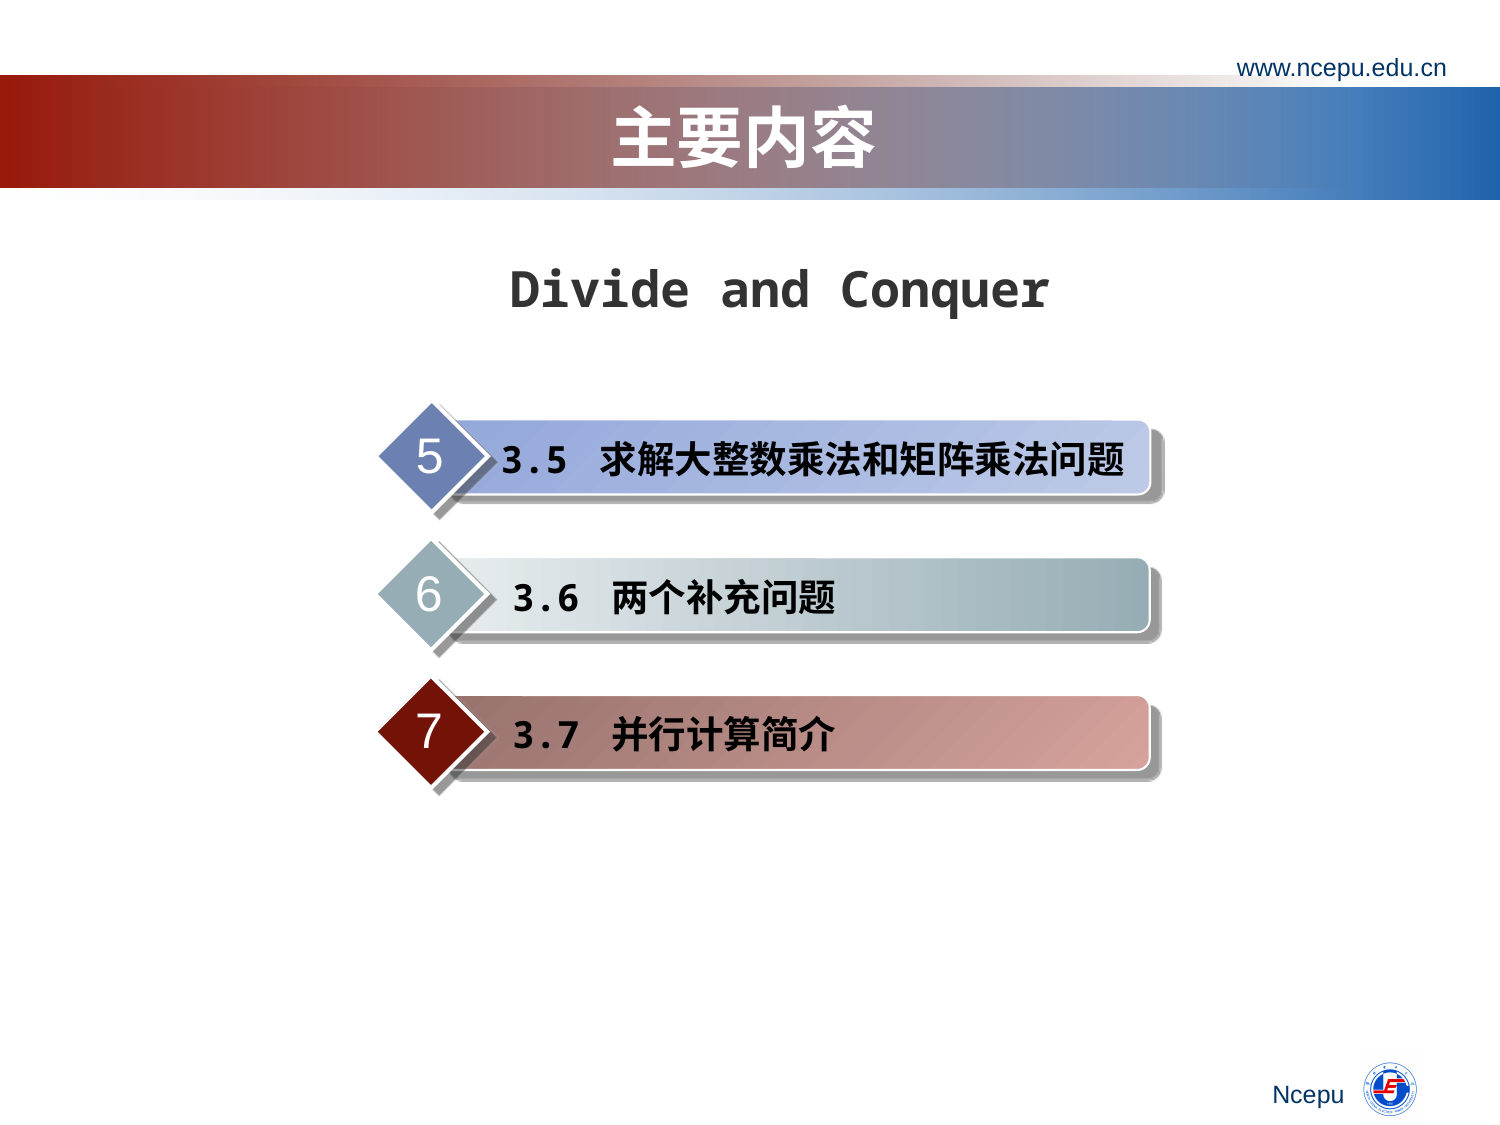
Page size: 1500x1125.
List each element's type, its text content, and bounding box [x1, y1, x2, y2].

slide_number www.ncepu.edu.cn [1112, 44, 1463, 85]
text_box Divide and Conquer [495, 249, 1065, 325]
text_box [374, 675, 1150, 789]
picture [1359, 1054, 1425, 1125]
title 主要内容 [137, 89, 1351, 183]
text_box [374, 537, 1150, 651]
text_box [375, 399, 1151, 513]
footer Ncepu [884, 1071, 1360, 1117]
